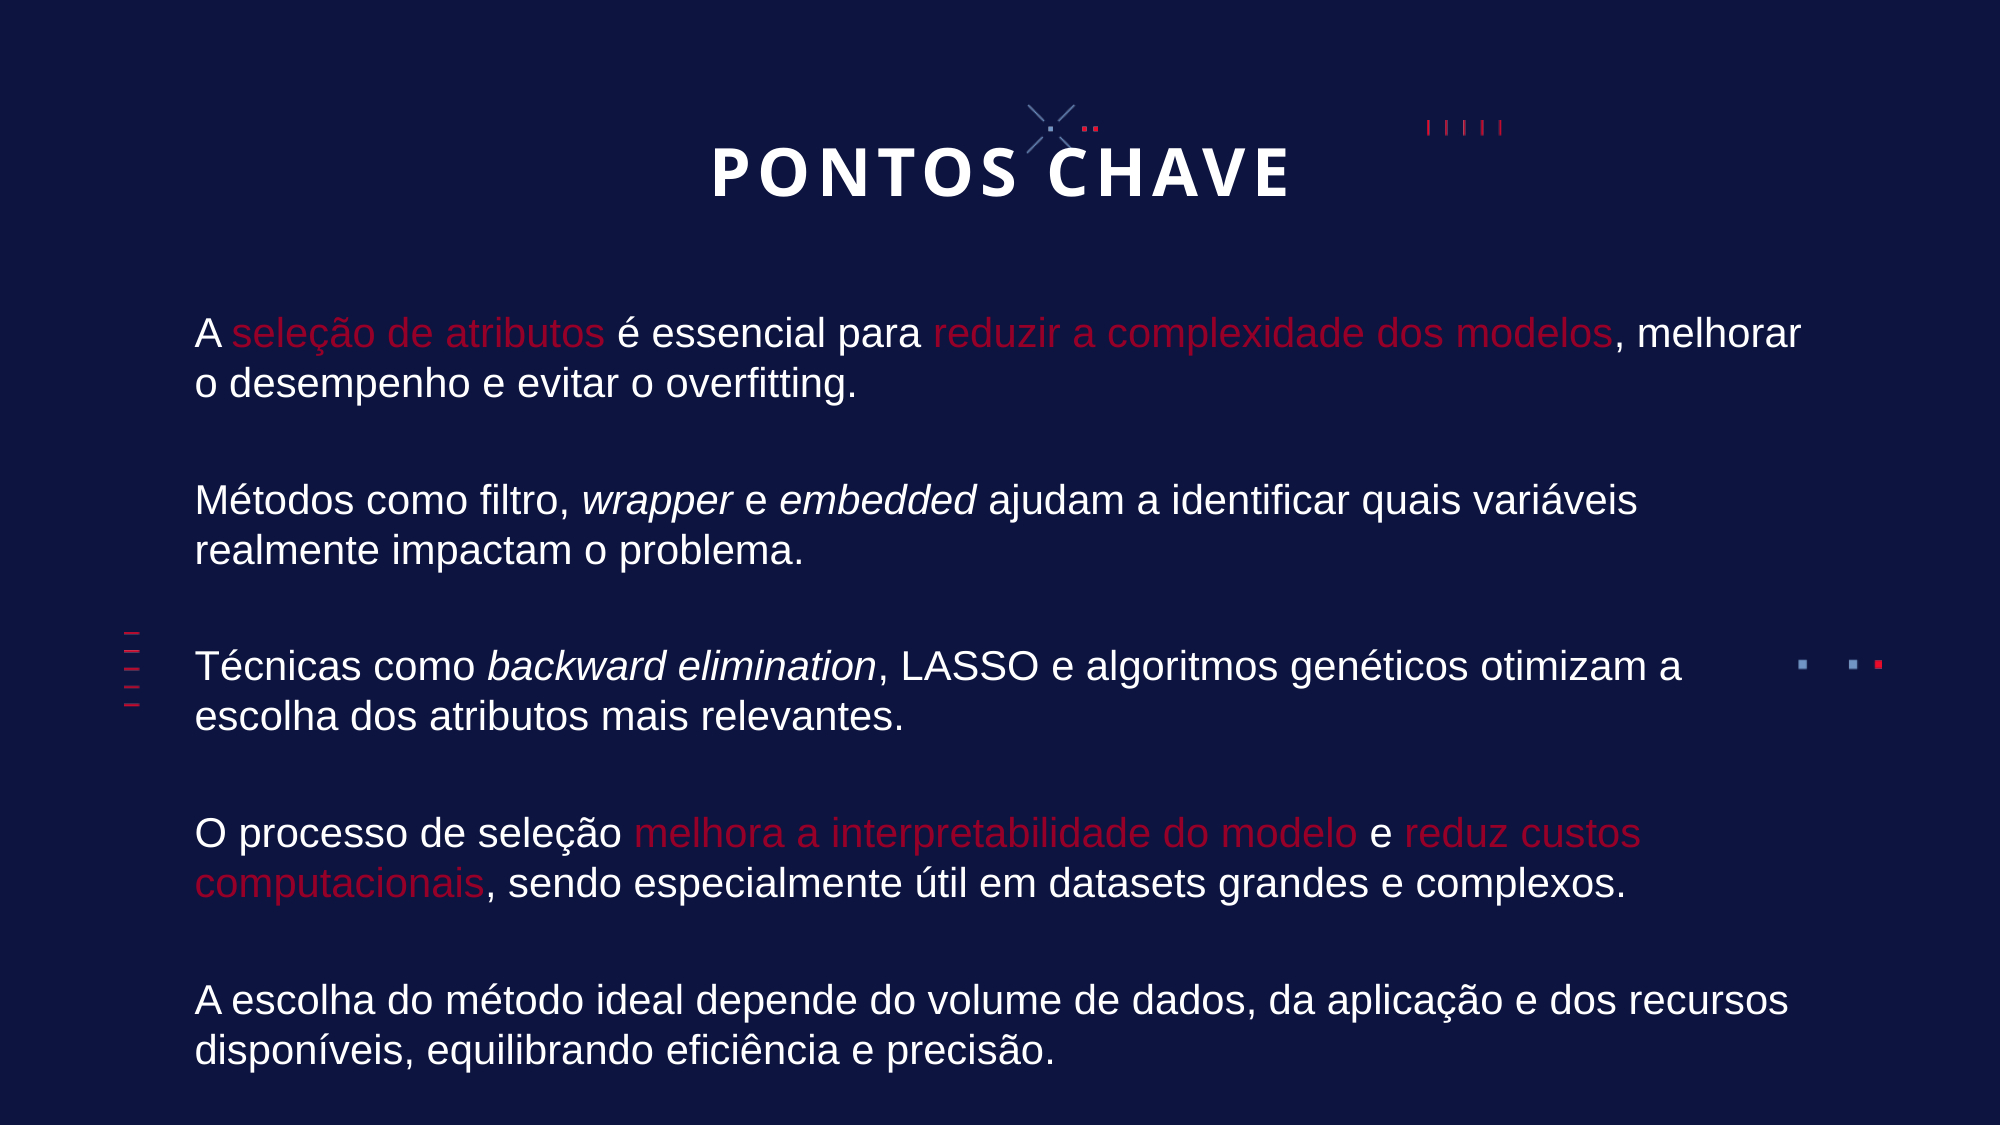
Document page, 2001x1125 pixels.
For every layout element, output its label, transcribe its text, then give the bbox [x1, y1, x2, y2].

picture [1026, 104, 1098, 135]
picture [1427, 120, 1502, 135]
text_box A seleção de atributos é essencial para reduzir a complexidade dos modelos, melhorar o desempenho e evitar o overfitting. Métodos como filtro, wrapper e embedded ajudam a identificar quais variáveis realmente impactam o problema. Técnicas como backward elimination, LASSO e algoritmos genéticos otimizam a escolha dos atributos mais relevantes. O processo de seleção melhora a interpretabilidade do modelo e reduz custos computacionais, sendo especialmente útil em datasets grandes e complexos. A escolha do método ideal depende do volume de dados, da aplicação e dos recursos disponíveis, equilibrando eficiência e precisão. [179, 298, 1821, 1081]
title PONTOS CHAVE [421, 135, 1579, 219]
picture [1821, 659, 1882, 670]
picture [124, 632, 140, 707]
